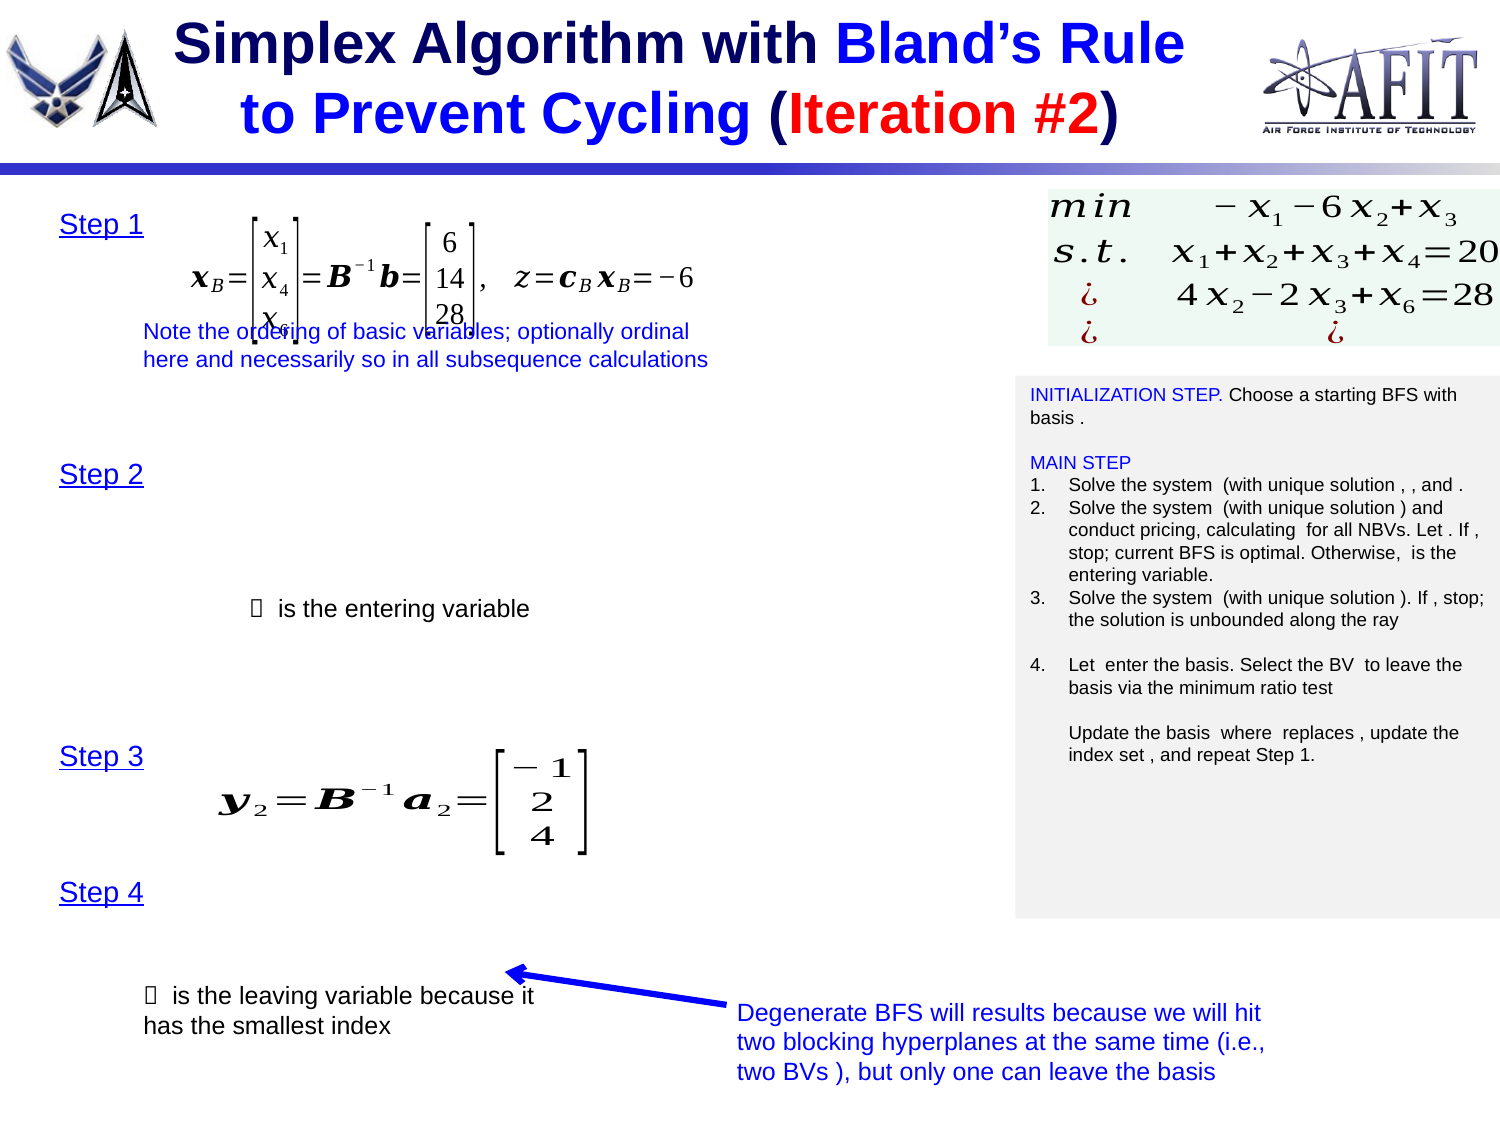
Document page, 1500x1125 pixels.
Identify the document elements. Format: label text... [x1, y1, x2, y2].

text_box Step 4 [44, 866, 159, 916]
text_box Step 2 [44, 447, 159, 498]
picture [6, 29, 128, 128]
text_box Step 3 [44, 730, 159, 781]
title Simplex Algorithm with Bland’s Rule to Prevent Cycling (Iteration #2) [128, 0, 1233, 169]
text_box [504, 971, 1287, 1095]
text_box Step 1 [44, 198, 159, 248]
text_box Note the ordering of basic variables; optionally ordinal here and necessarily so in all subsequence calculations [128, 309, 742, 380]
